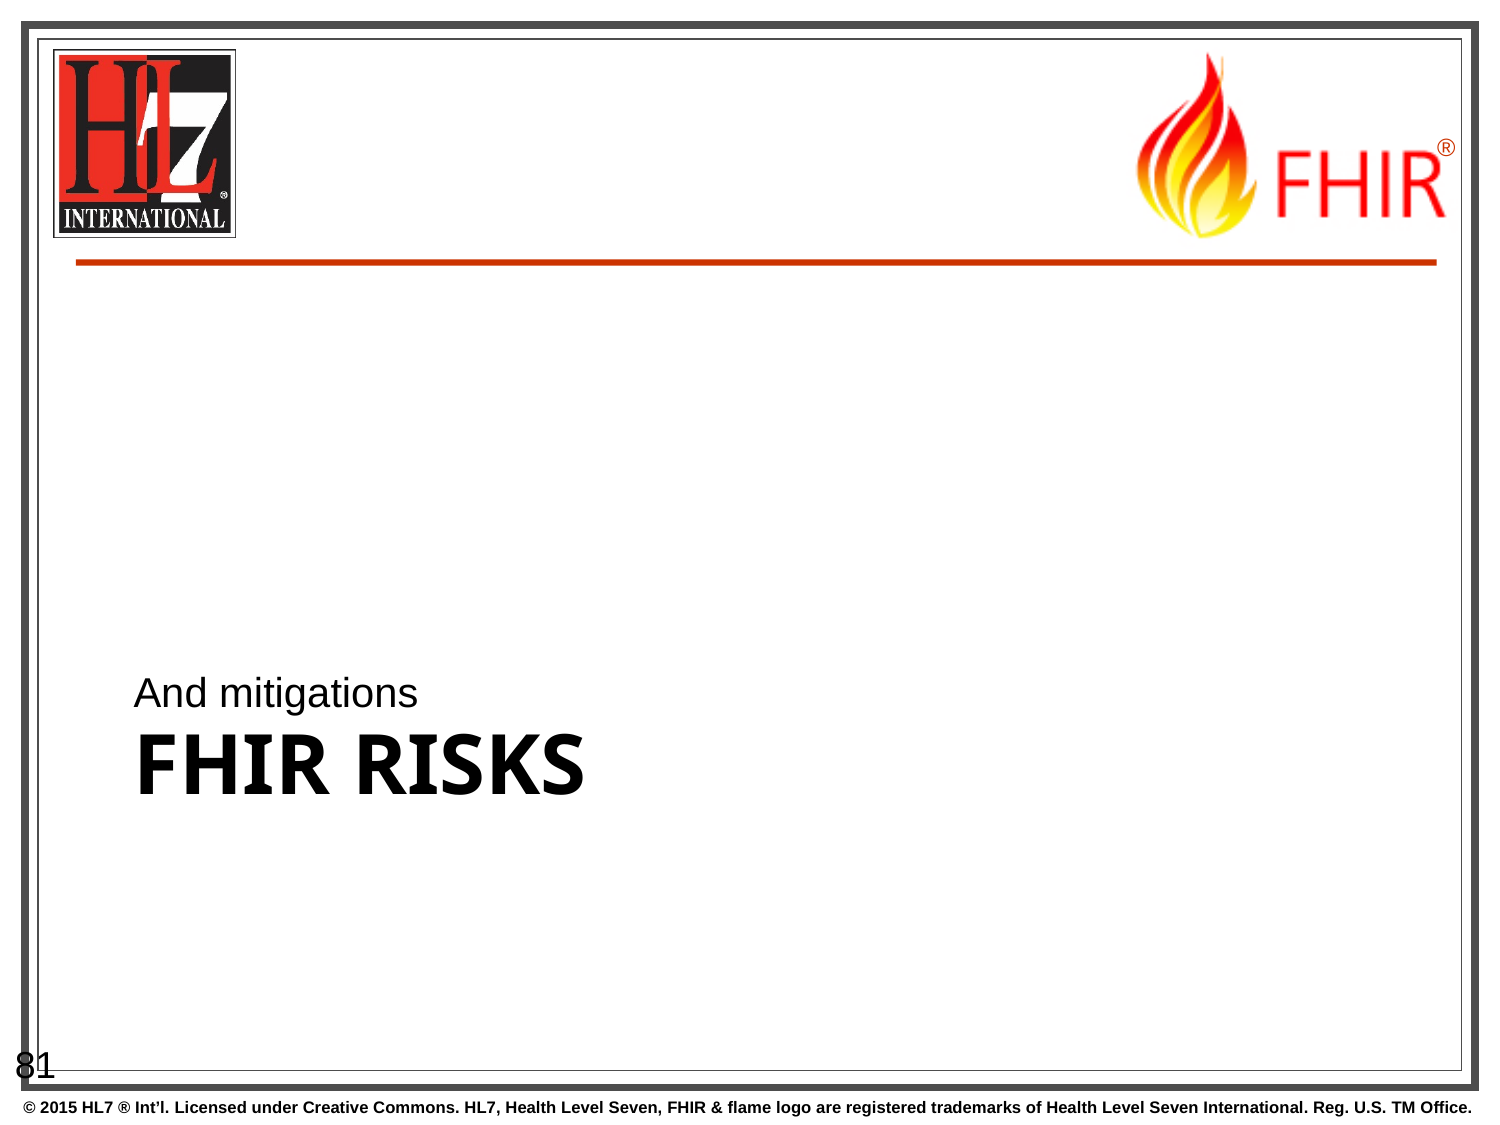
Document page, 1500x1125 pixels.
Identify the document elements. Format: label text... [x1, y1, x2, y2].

picture [53, 49, 236, 238]
slide_number 81 [0, 1034, 119, 1071]
list And mitigations [118, 476, 1394, 723]
picture [1124, 42, 1458, 249]
title FHIR Risks [118, 723, 1394, 947]
